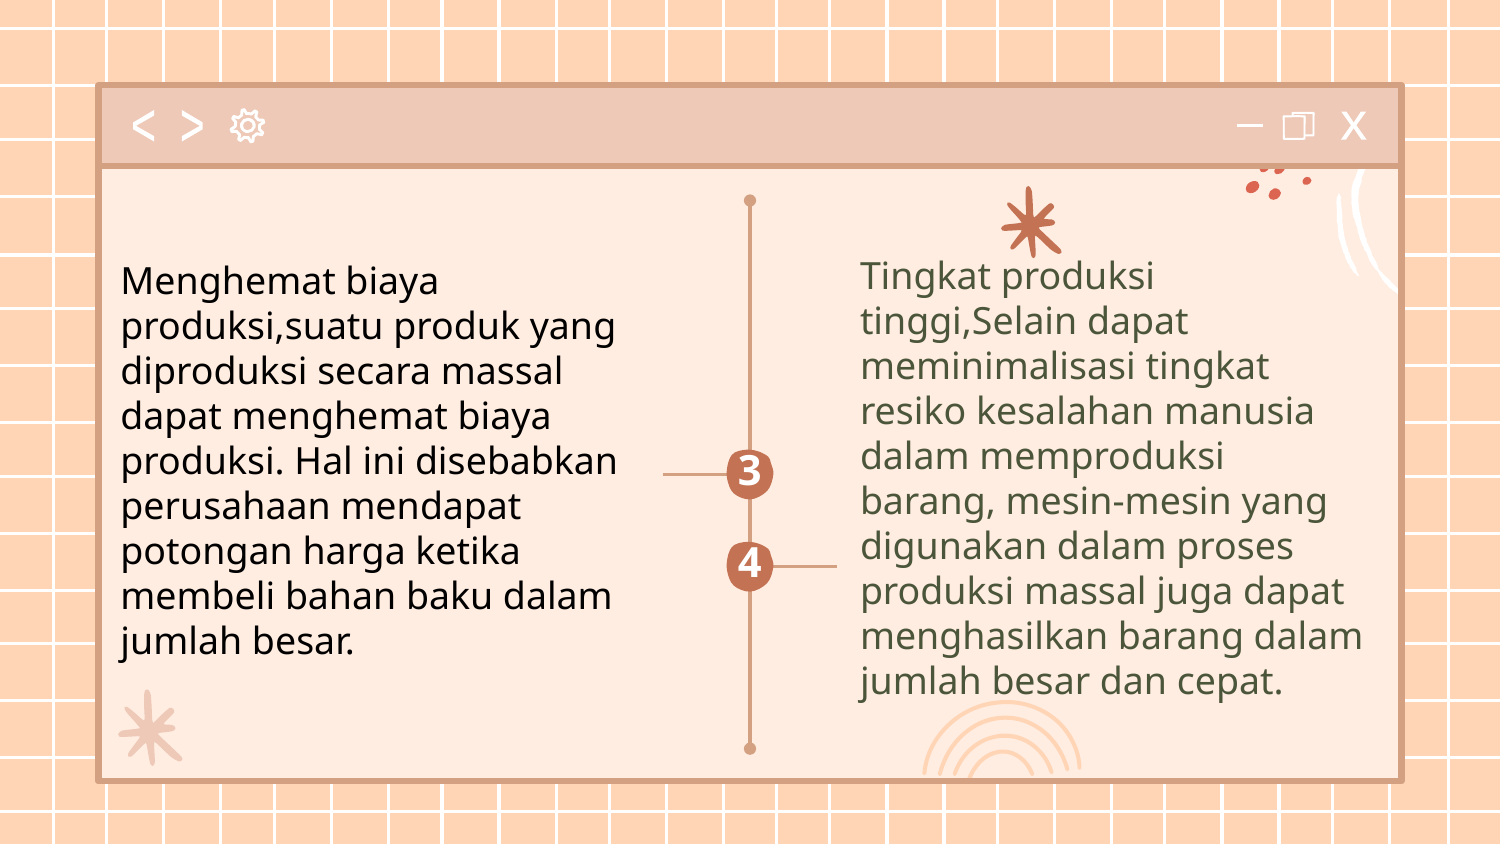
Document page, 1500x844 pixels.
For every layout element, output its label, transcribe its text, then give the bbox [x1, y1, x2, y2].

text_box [662, 200, 838, 749]
text_box [1001, 186, 1062, 259]
text_box Tingkat produksi tinggi,Selain dapat meminimalisasi tingkat resiko kesalahan manusia dalam memproduksi barang, mesin-mesin yang digunakan dalam proses produksi massal juga dapat menghasilkan barang dalam jumlah besar dan cepat. [860, 318, 1382, 815]
text_box Menghemat biaya produksi,suatu produk yang diproduksi secara massal dapat menghemat biaya produksi. Hal ini disebabkan perusahaan mendapat potongan harga ketika membeli bahan baku dalam jumlah besar. [120, 219, 642, 699]
